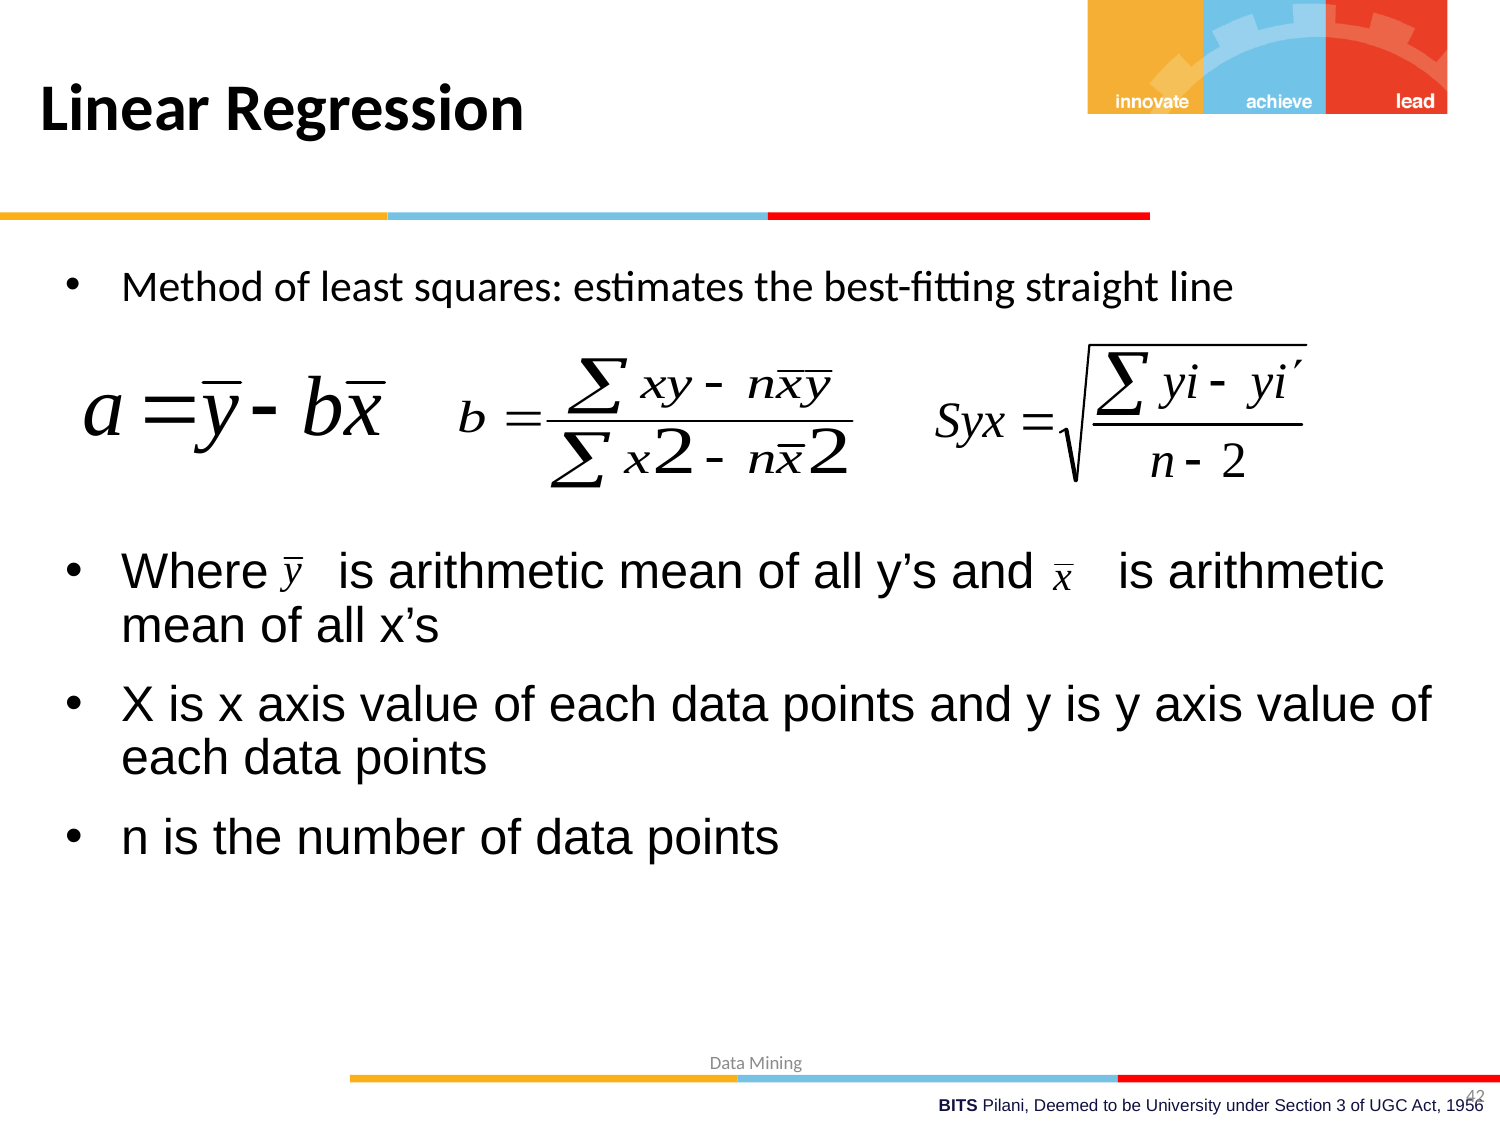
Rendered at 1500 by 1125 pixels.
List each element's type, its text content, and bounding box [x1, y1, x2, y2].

list Method of least squares: estimates the best-fitting straight line Where is arithmetic mean of all y’s and is arithmetic mean of all x’s X is x axis value of each data points and y is y axis value of each data points n is the number of data points [50, 249, 1463, 1038]
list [74, 362, 395, 465]
slide_number 42 [1149, 1065, 1500, 1125]
picture [1087, 0, 1448, 114]
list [449, 349, 863, 500]
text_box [275, 552, 308, 599]
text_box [926, 334, 1319, 493]
title Linear Regression [25, 54, 1320, 163]
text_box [1047, 558, 1080, 597]
